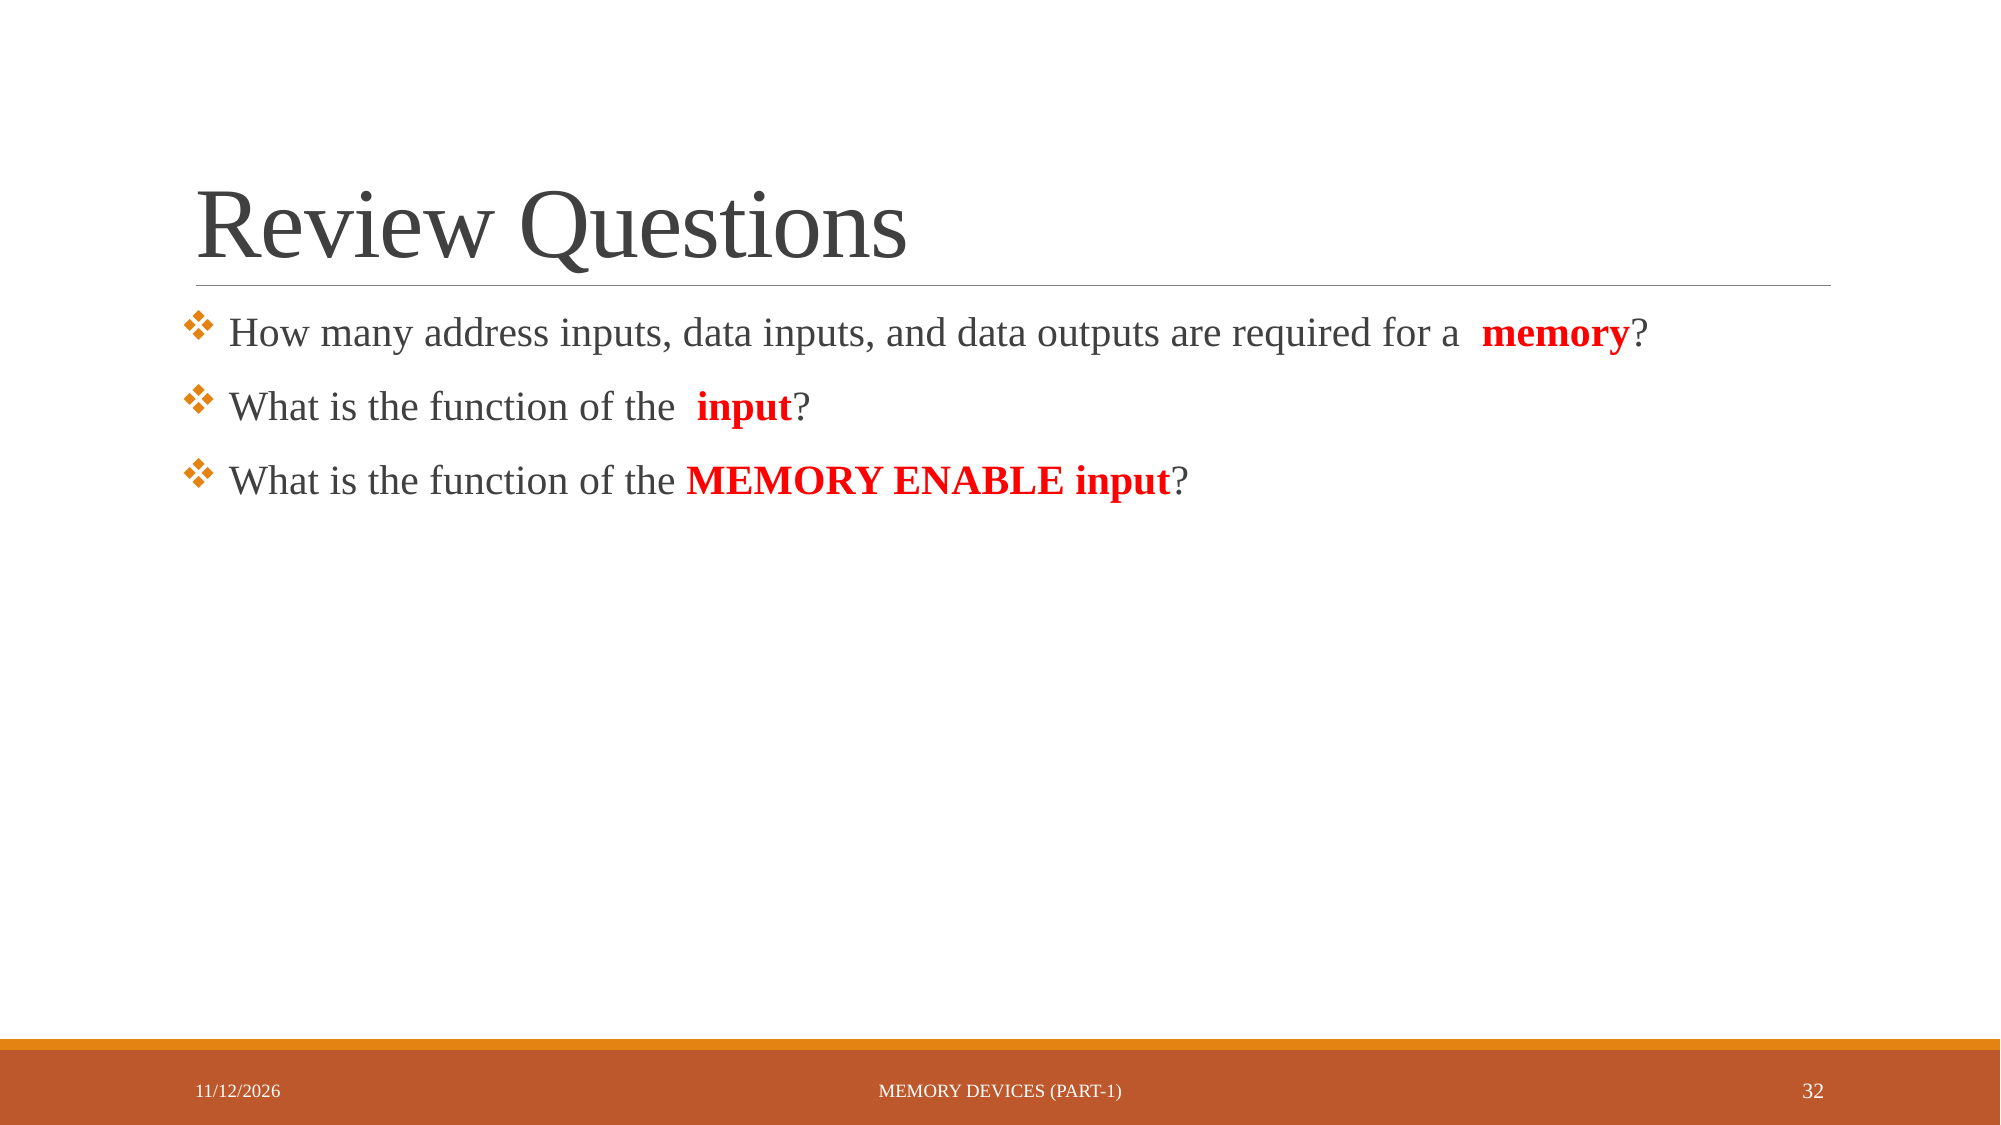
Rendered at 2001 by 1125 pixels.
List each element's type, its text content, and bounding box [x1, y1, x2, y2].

slide_number 32 [1624, 1059, 1840, 1120]
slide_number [180, 1059, 586, 1120]
footer Memory Devices (Part-1) [604, 1059, 1396, 1120]
title Review Questions [180, 47, 1830, 285]
